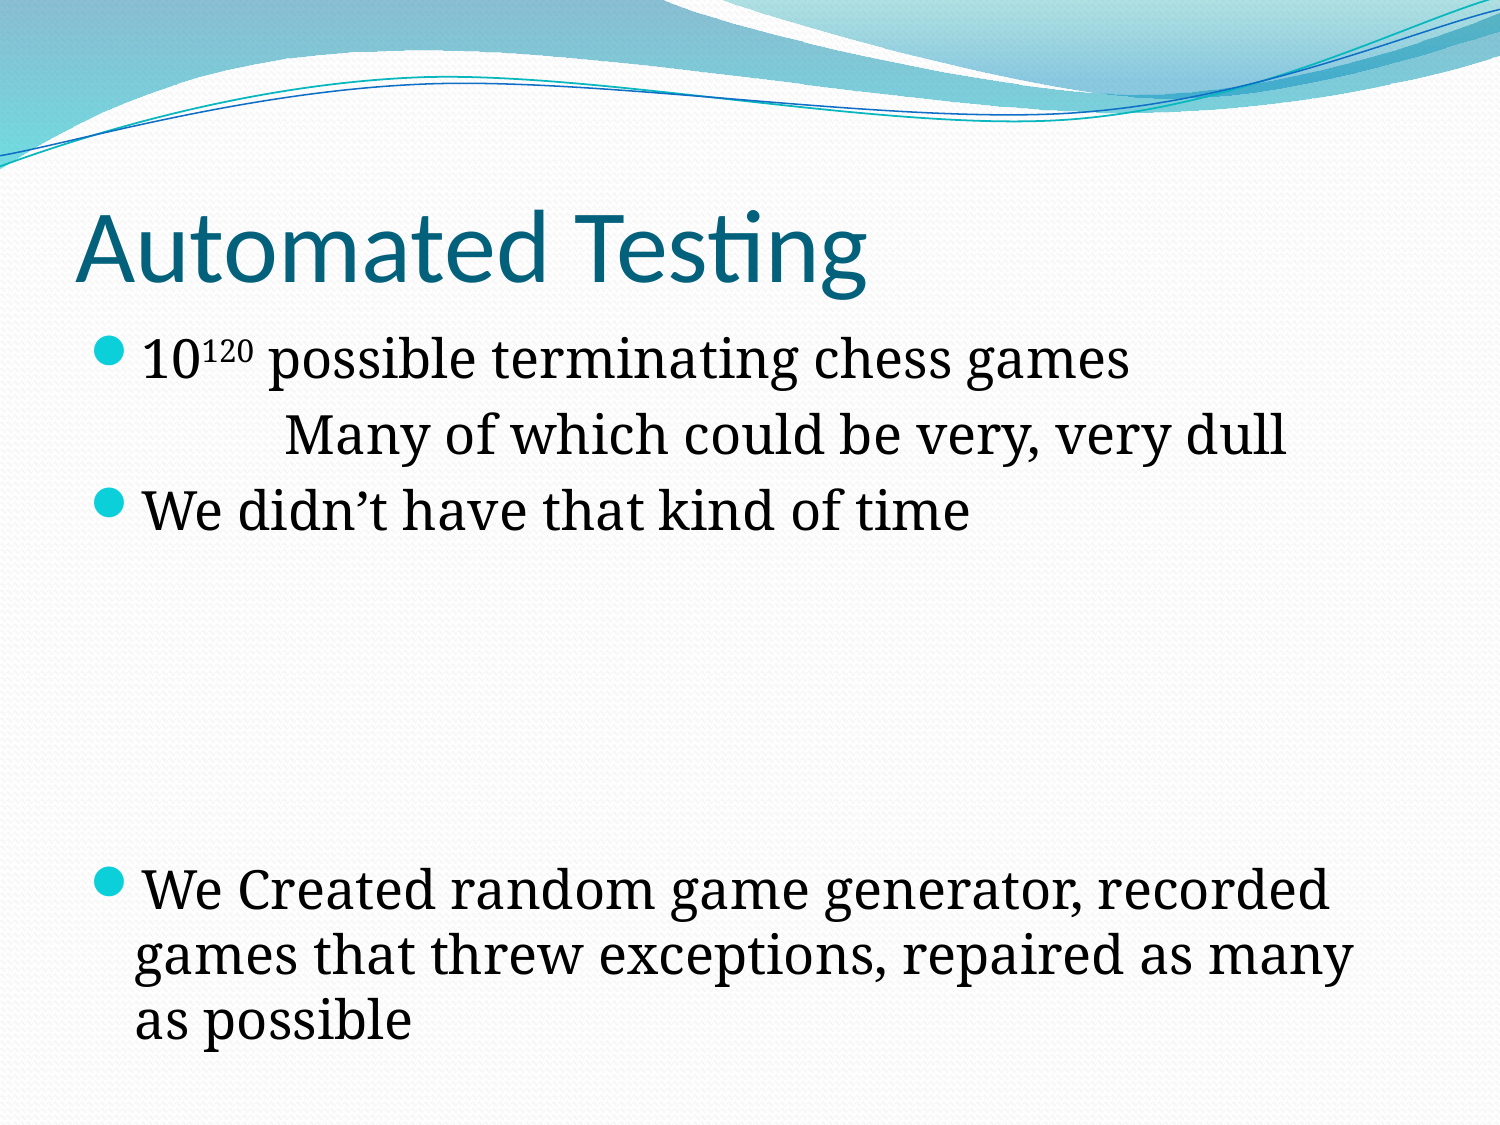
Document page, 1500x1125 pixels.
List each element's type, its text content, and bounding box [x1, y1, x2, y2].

title Automated Testing [75, 115, 1425, 303]
list 10120 possible terminating chess games Many of which could be very, very dull We didn’t have that kind of time We Created random game generator, recorded games that threw exceptions, repaired as many as possible [75, 317, 1425, 1038]
